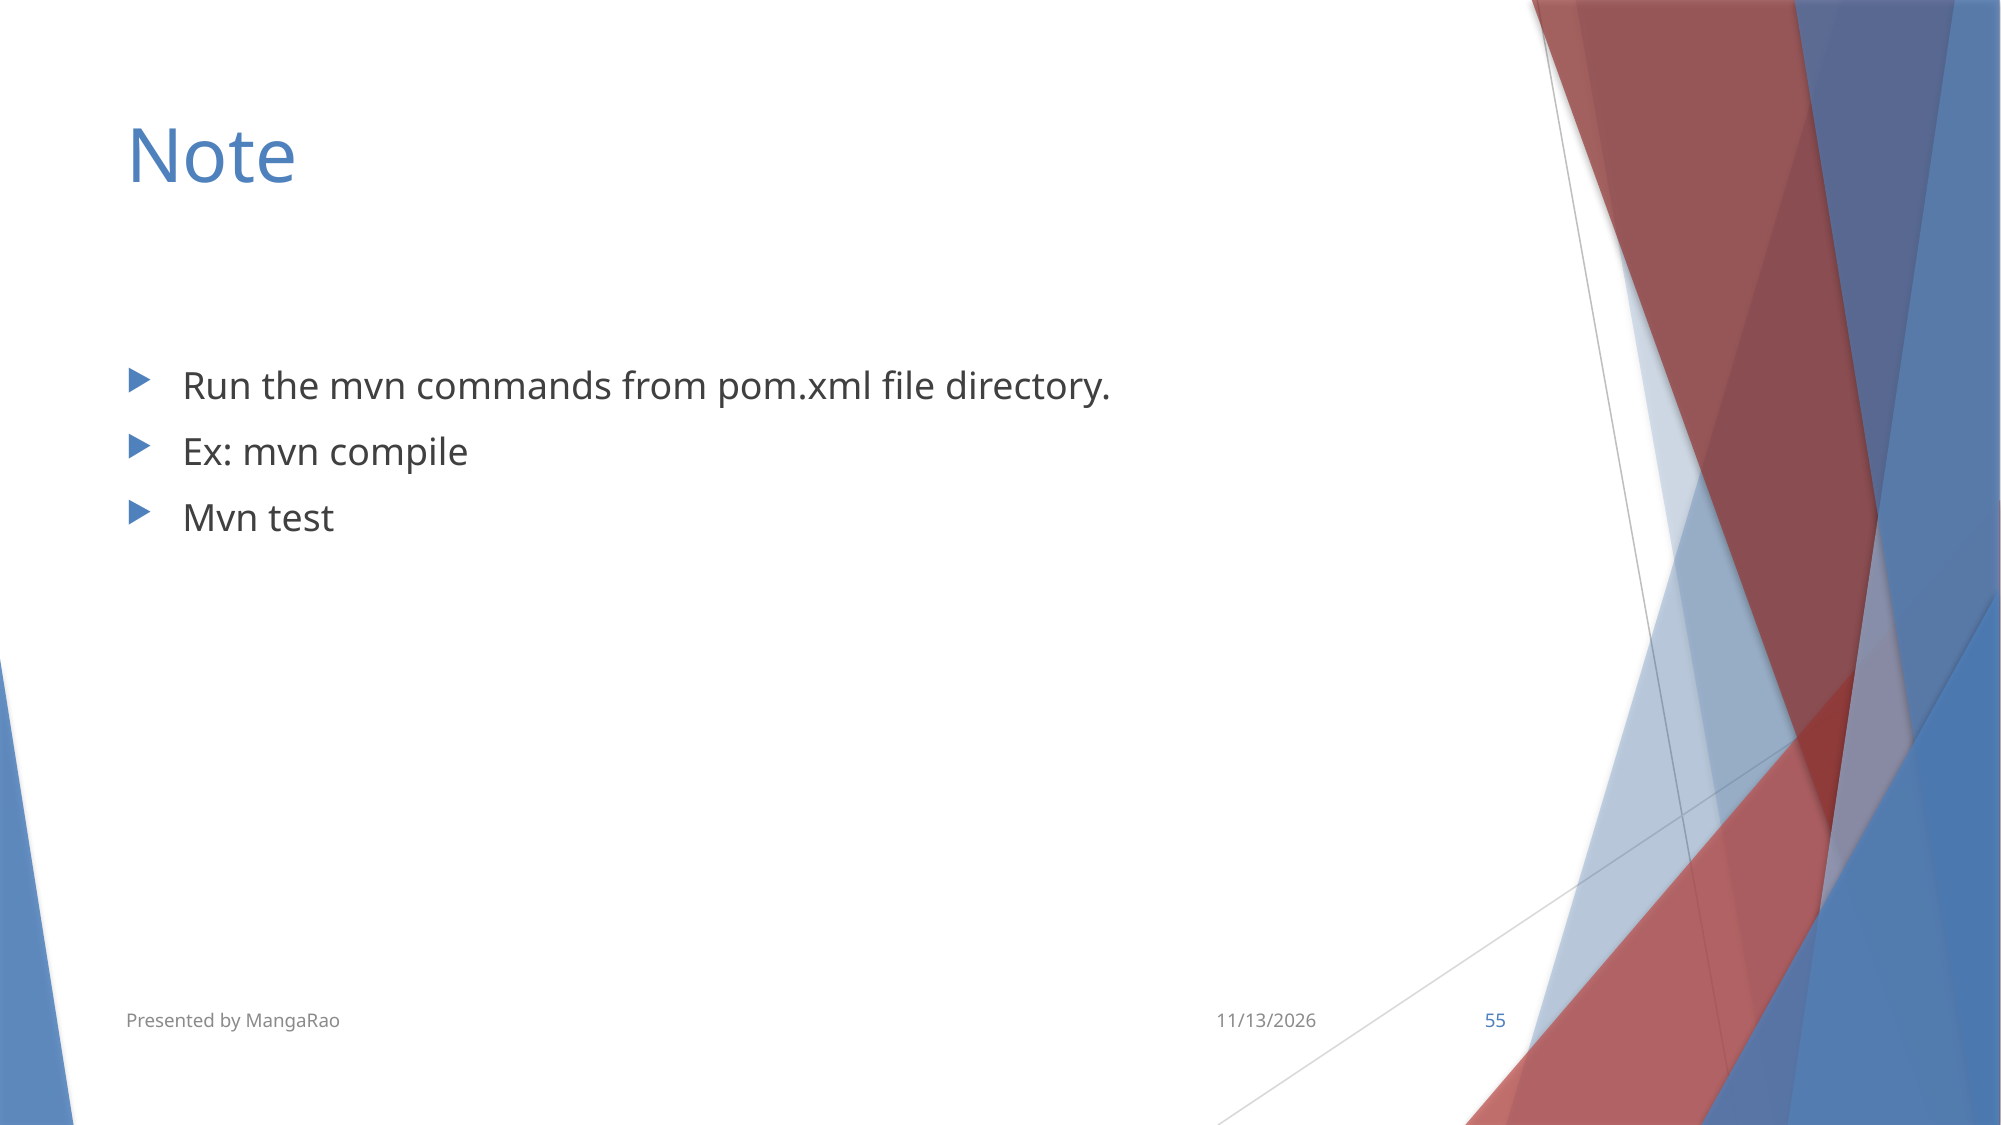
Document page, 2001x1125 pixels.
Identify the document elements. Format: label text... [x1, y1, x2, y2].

list Run the mvn commands from pom.xml file directory. Ex: mvn compile Mvn test [111, 354, 1522, 992]
title Note [111, 99, 1522, 317]
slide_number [1181, 991, 1332, 1051]
slide_number 55 [1409, 991, 1522, 1051]
footer Presented by MangaRao [111, 991, 1145, 1051]
